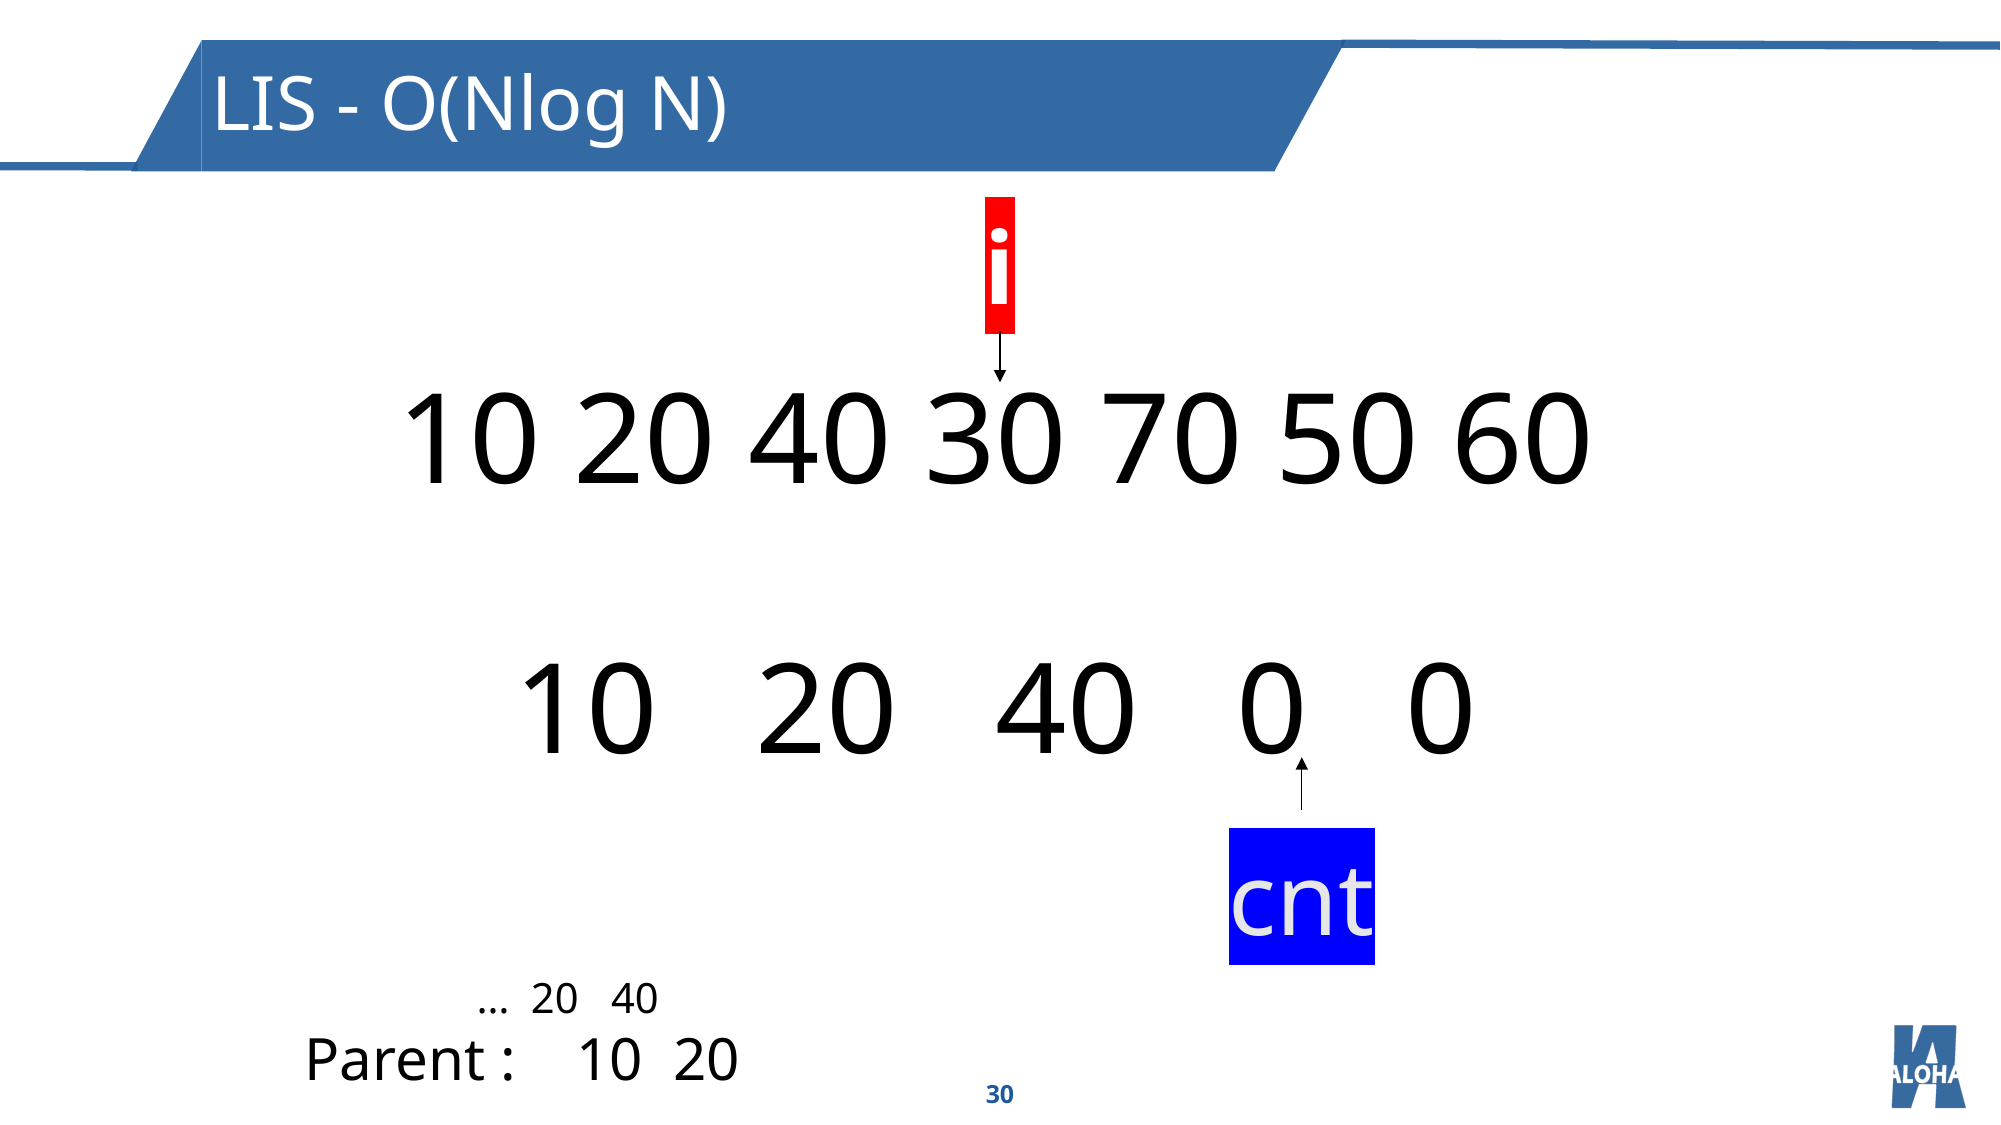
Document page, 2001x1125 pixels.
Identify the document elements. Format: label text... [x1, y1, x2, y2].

text_box … 20 40 Parent : 10 20 [289, 964, 1725, 1099]
picture [1853, 1006, 2000, 1125]
text_box 10 20 40 30 70 50 60 10 20 40 0 0 [133, 368, 1859, 586]
text_box cnt [1205, 827, 1398, 963]
list LIS - O(Nlog N) [196, 45, 1270, 168]
slide_number 30 [774, 1099, 1226, 1125]
text_box i [961, 196, 1039, 332]
